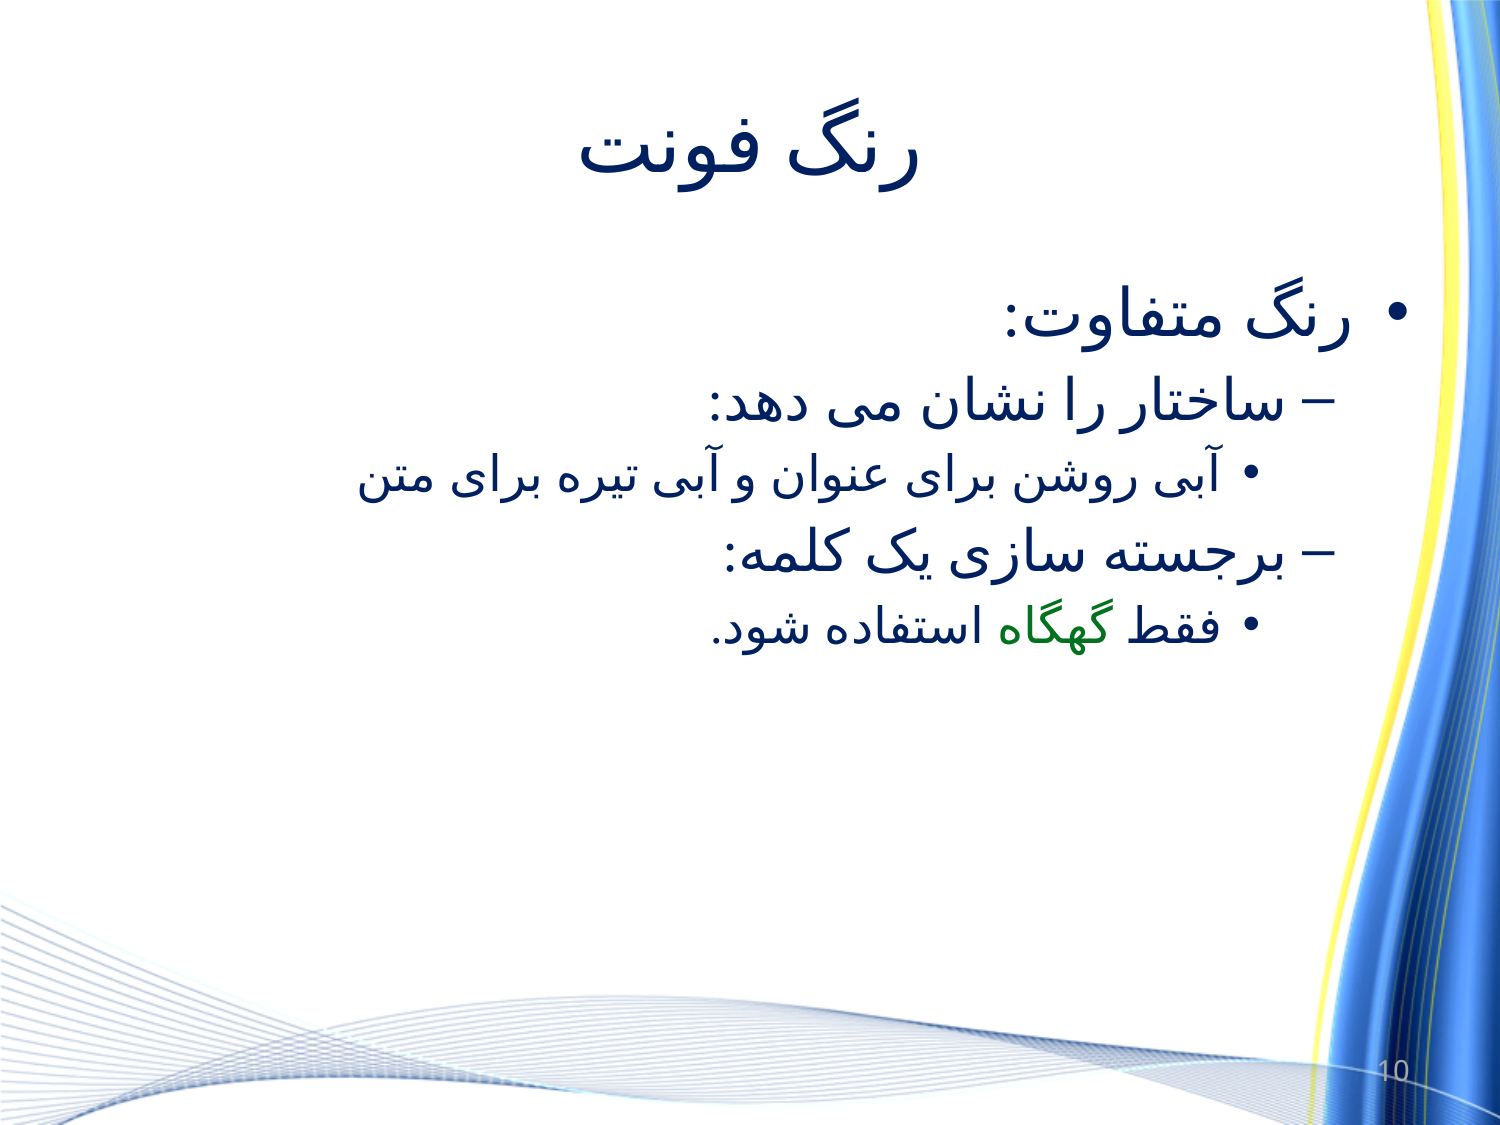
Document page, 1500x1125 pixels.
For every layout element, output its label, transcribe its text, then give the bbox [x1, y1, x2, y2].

picture [0, 0, 1500, 1125]
slide_number 10 [1074, 1042, 1425, 1103]
title رنگ فونت [75, 45, 1425, 233]
list رنگ متفاوت: ساختار را نشان می دهد: آبی روشن برای عنوان و آبی تیره برای متن برجسته سازی یک کلمه: فقط گهگاه استفاده شود. [75, 262, 1425, 1005]
